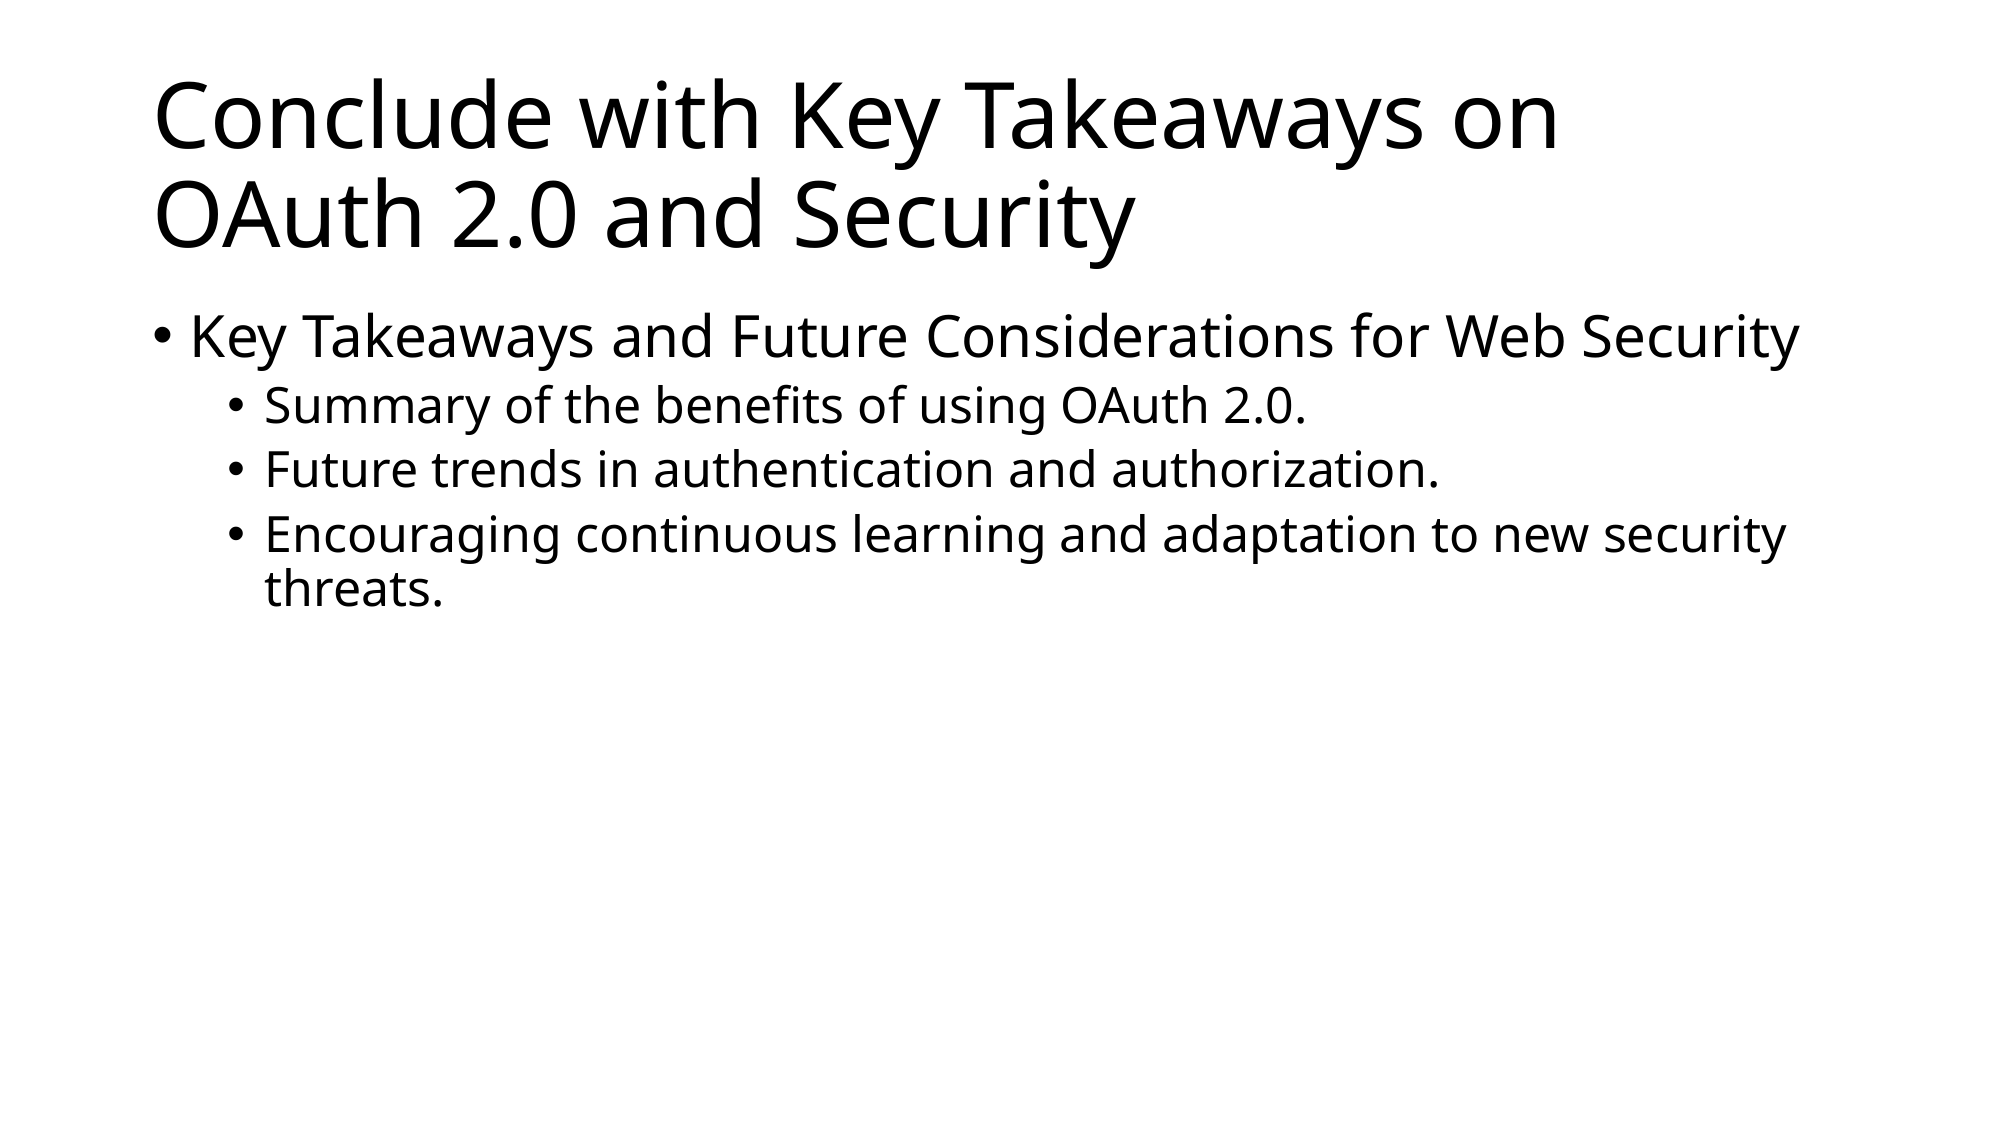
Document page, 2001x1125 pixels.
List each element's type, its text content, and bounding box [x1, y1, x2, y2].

list Key Takeaways and Future Considerations for Web Security Summary of the benefits of using OAuth 2.0. Future trends in authentication and authorization. Encouraging continuous learning and adaptation to new security threats. [137, 299, 1863, 1014]
title Conclude with Key Takeaways on OAuth 2.0 and Security [137, 59, 1863, 278]
